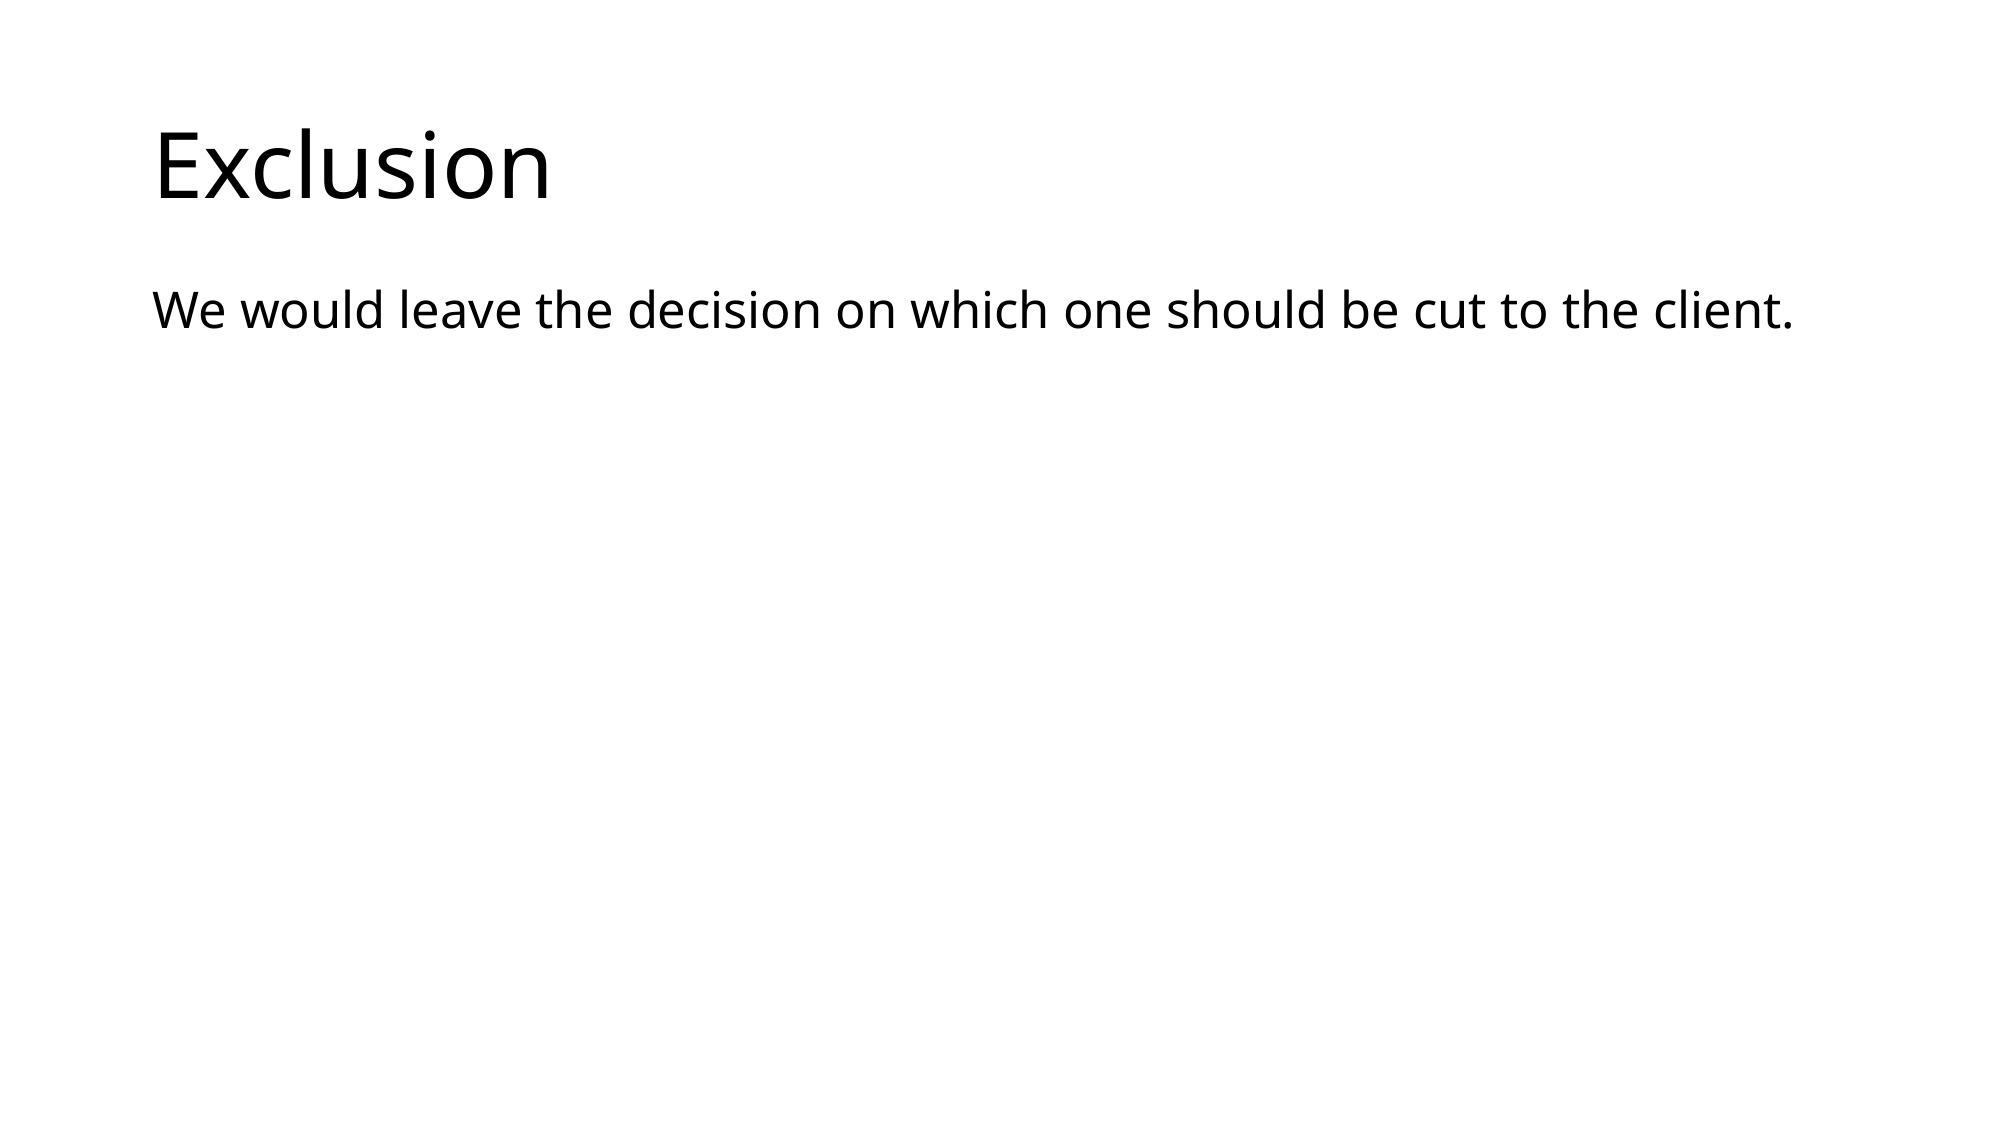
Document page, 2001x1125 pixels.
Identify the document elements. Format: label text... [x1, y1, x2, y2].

title Exclusion [137, 59, 1863, 277]
list We would leave the decision on which one should be cut to the client. [137, 277, 1863, 359]
